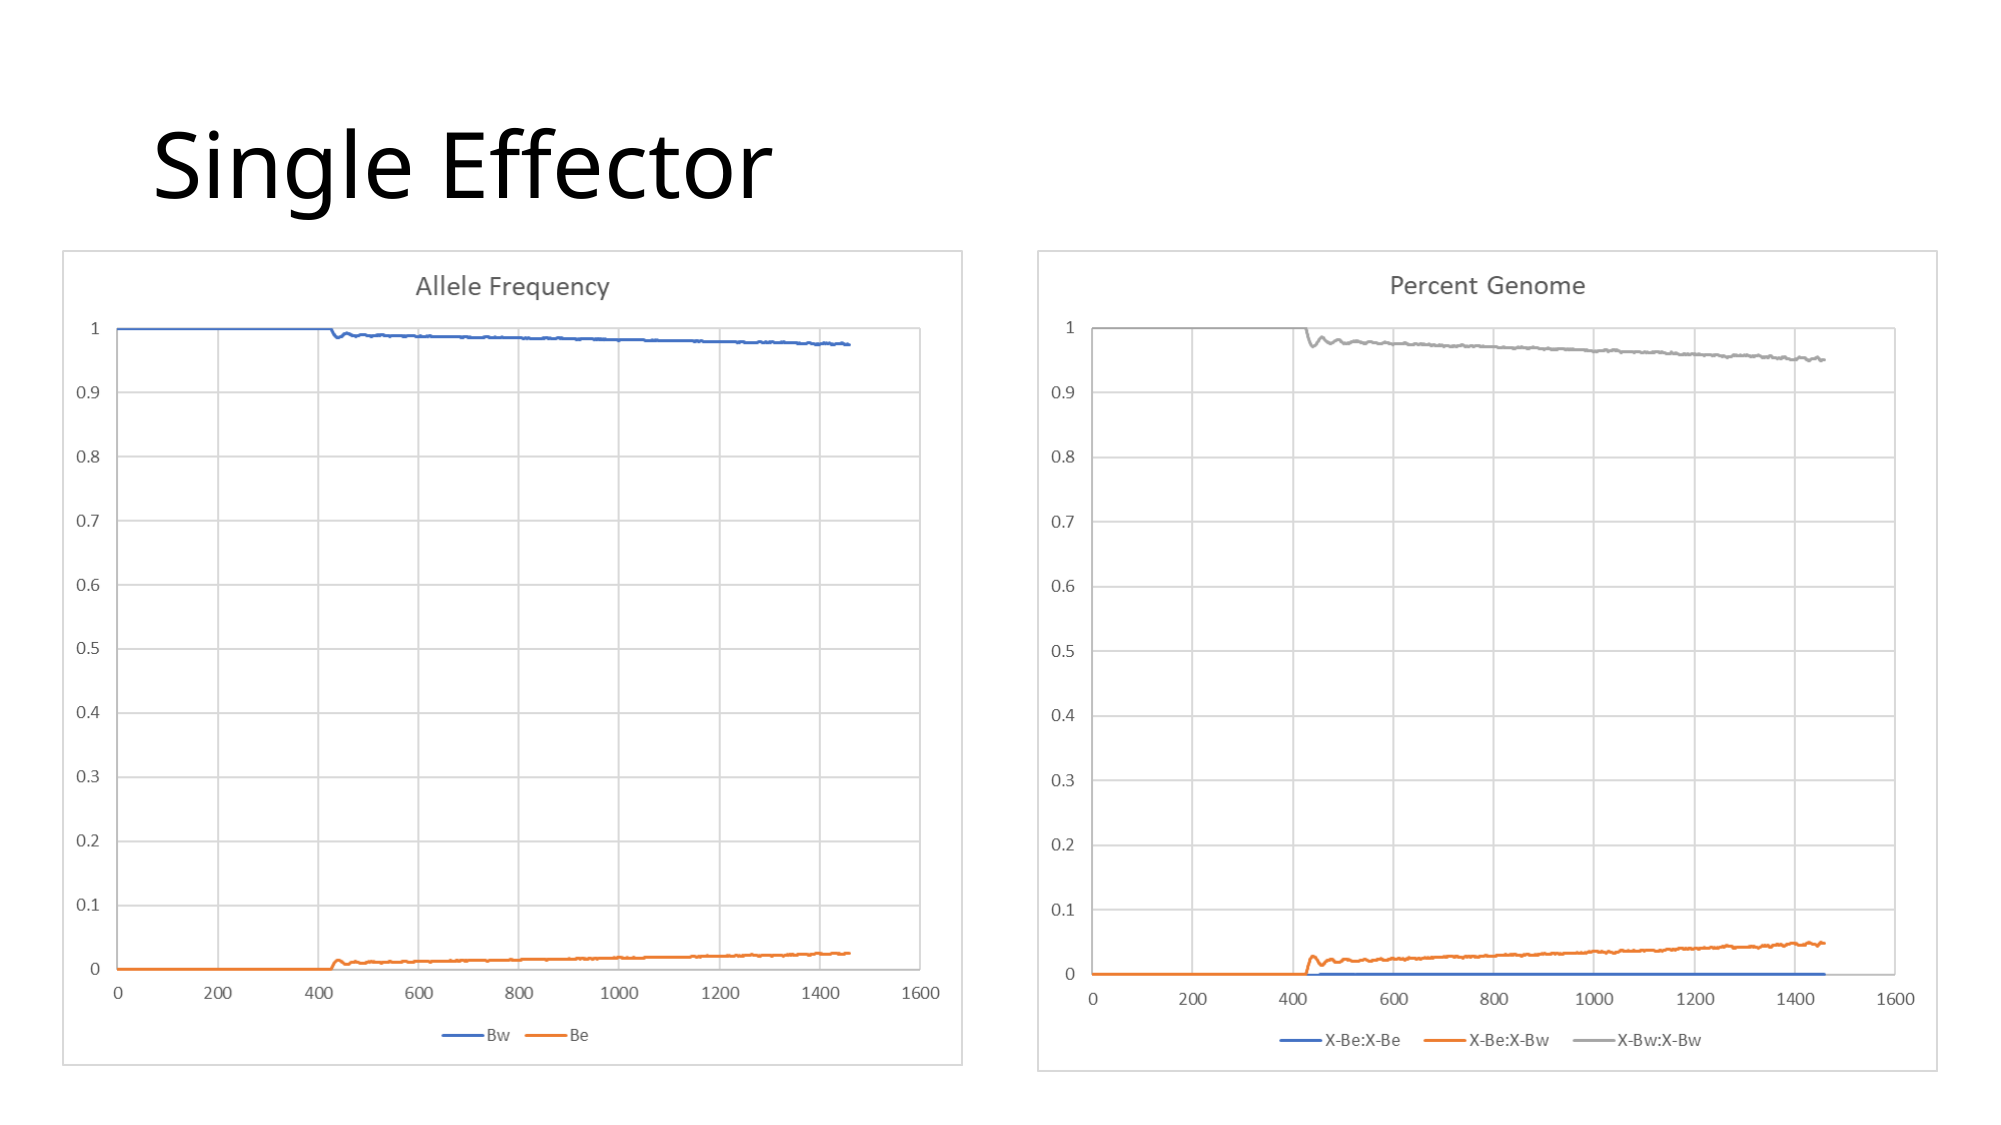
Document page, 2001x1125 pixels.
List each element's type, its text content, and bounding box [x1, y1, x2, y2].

picture [62, 250, 963, 1066]
picture [1037, 250, 1938, 1072]
title Single Effector [137, 59, 1863, 278]
